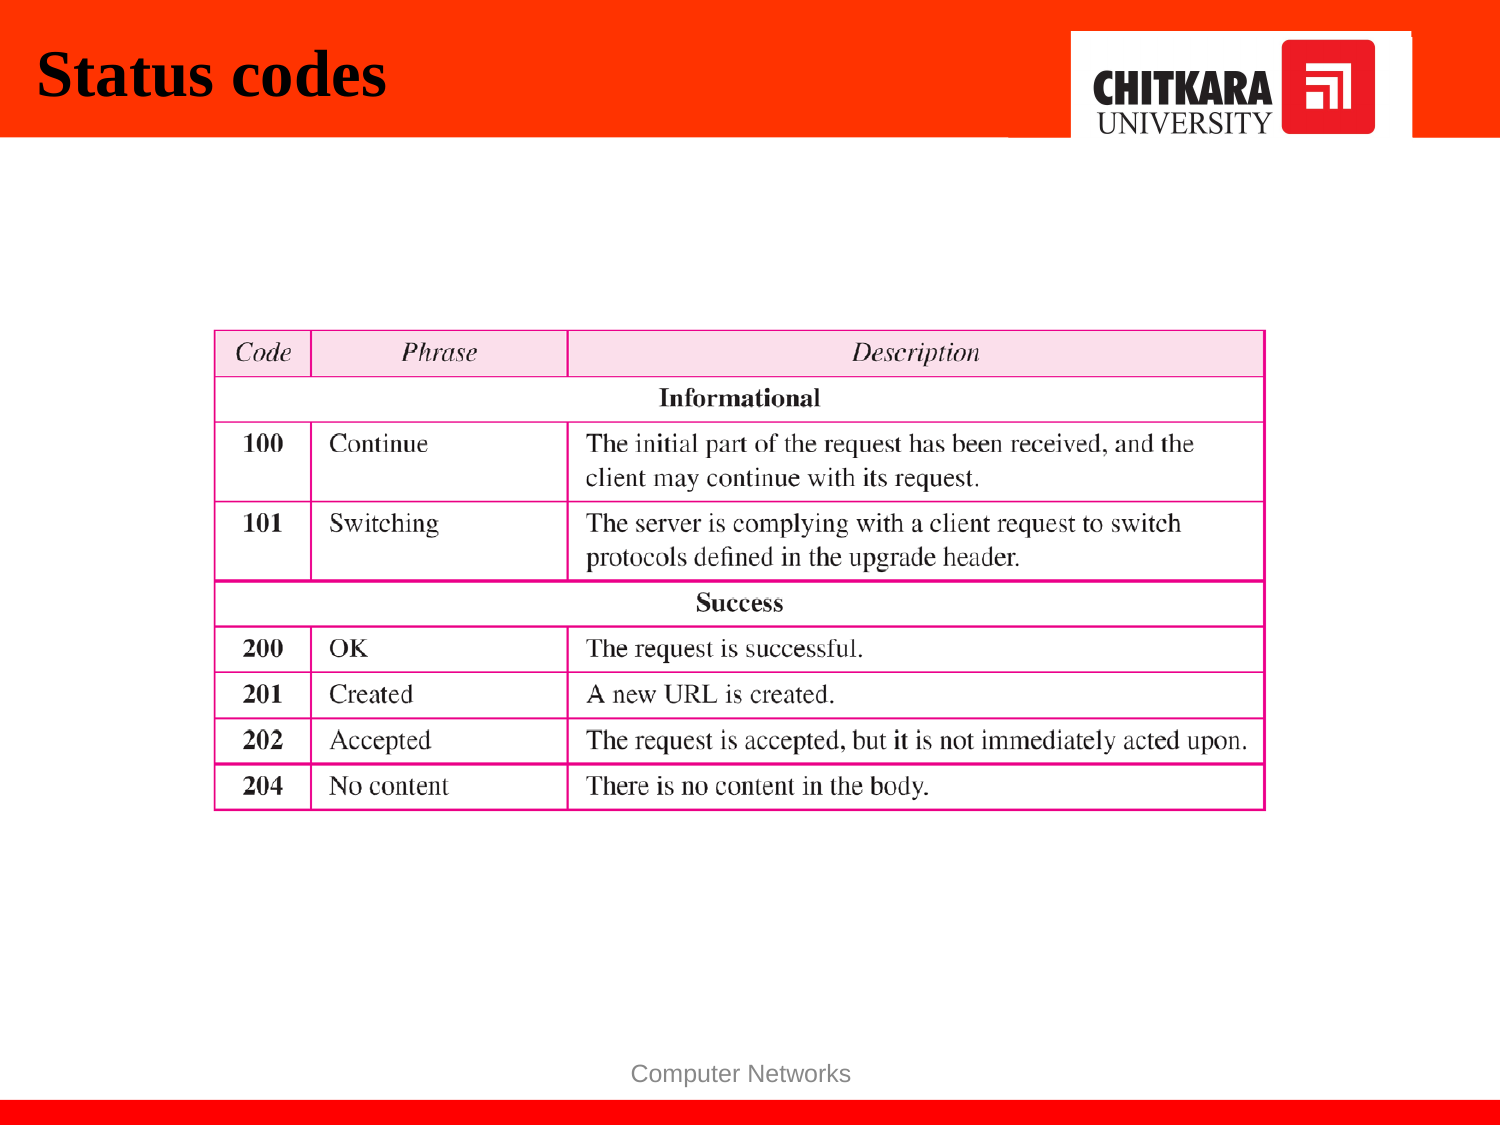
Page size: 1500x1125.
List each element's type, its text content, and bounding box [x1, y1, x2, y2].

picture [1074, 37, 1390, 138]
footer Computer Networks [57, 1042, 1425, 1103]
picture [177, 320, 1285, 830]
title Status codes [36, 0, 900, 150]
